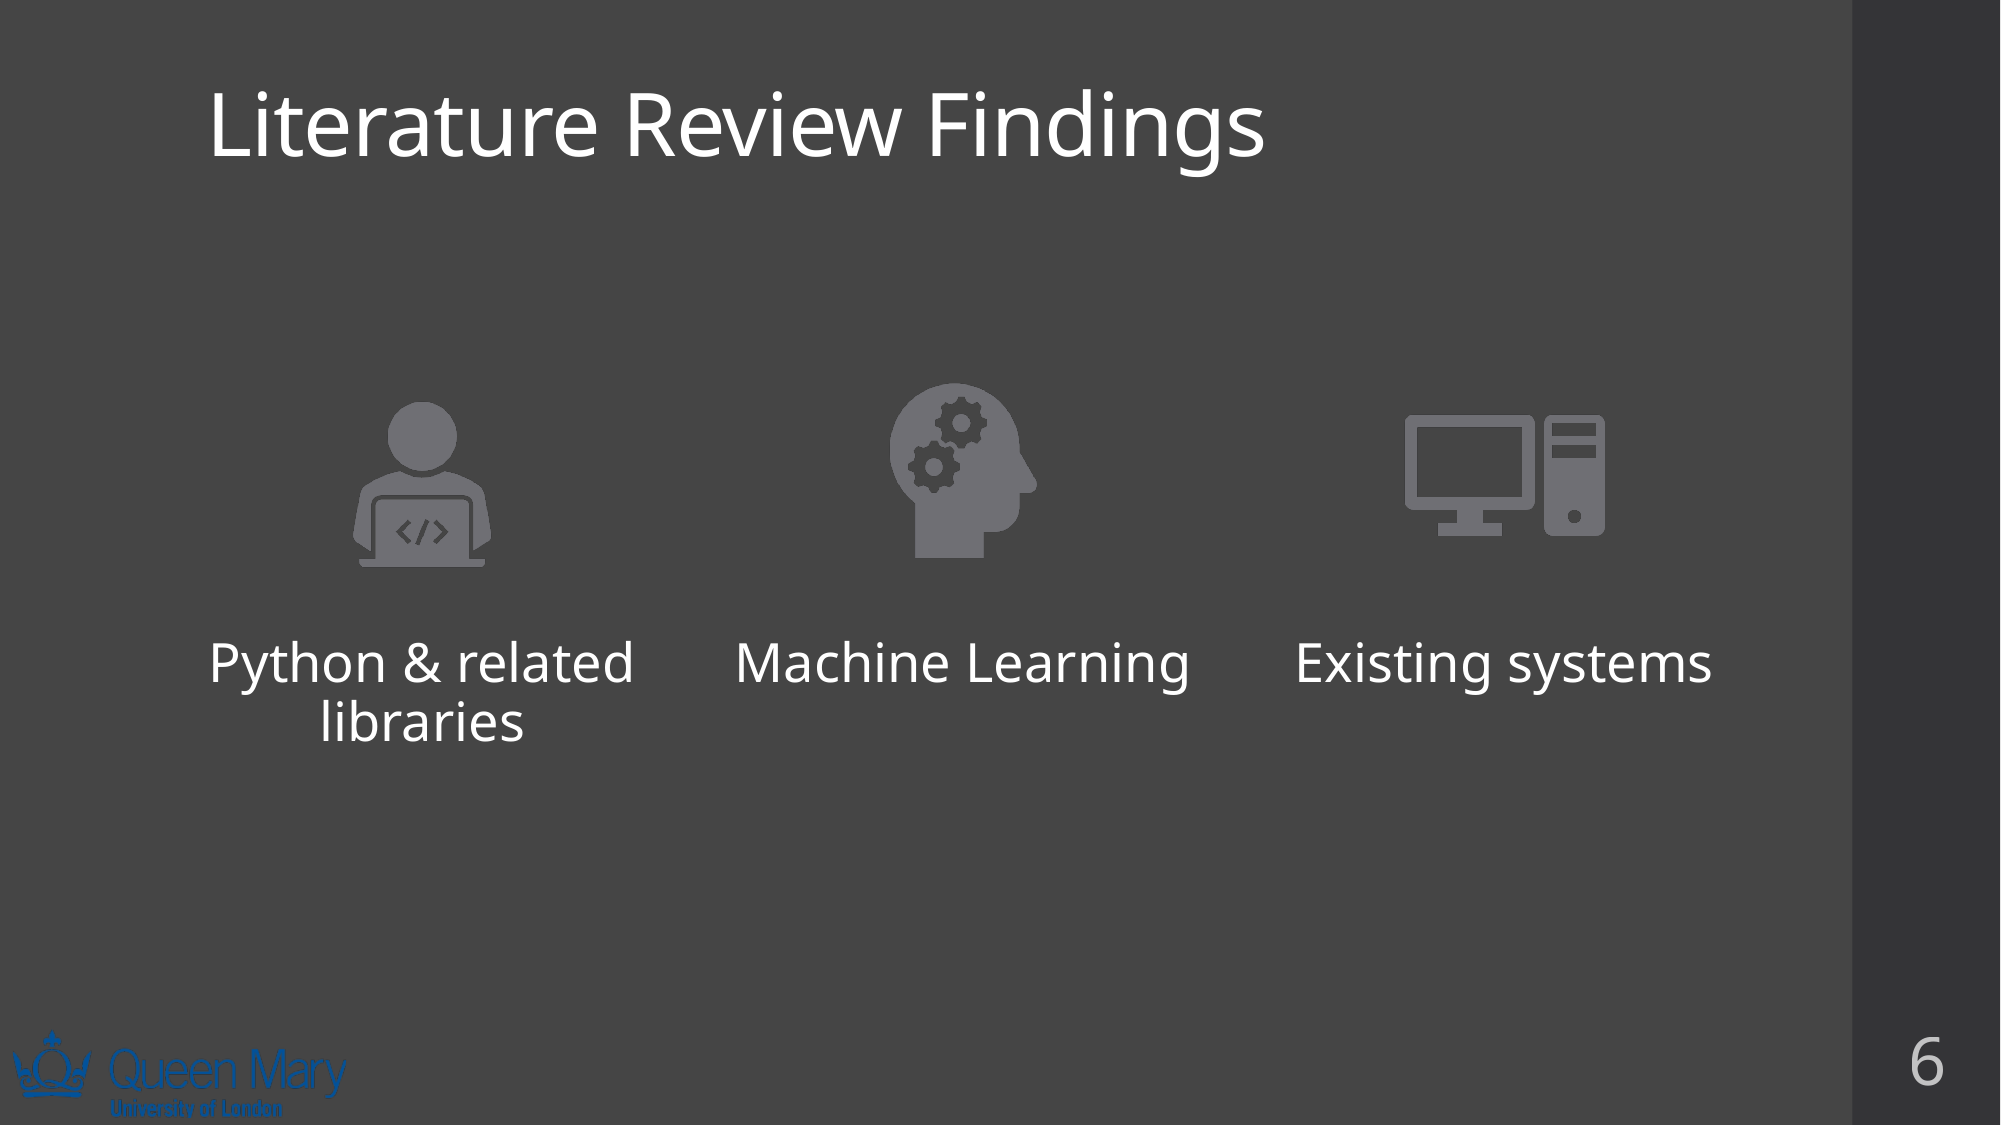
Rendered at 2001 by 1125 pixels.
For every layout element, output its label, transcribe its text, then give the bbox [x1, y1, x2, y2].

title Literature Review Findings [191, 70, 1809, 289]
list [154, 217, 1773, 908]
slide_number 6 [1852, 1012, 2000, 1110]
